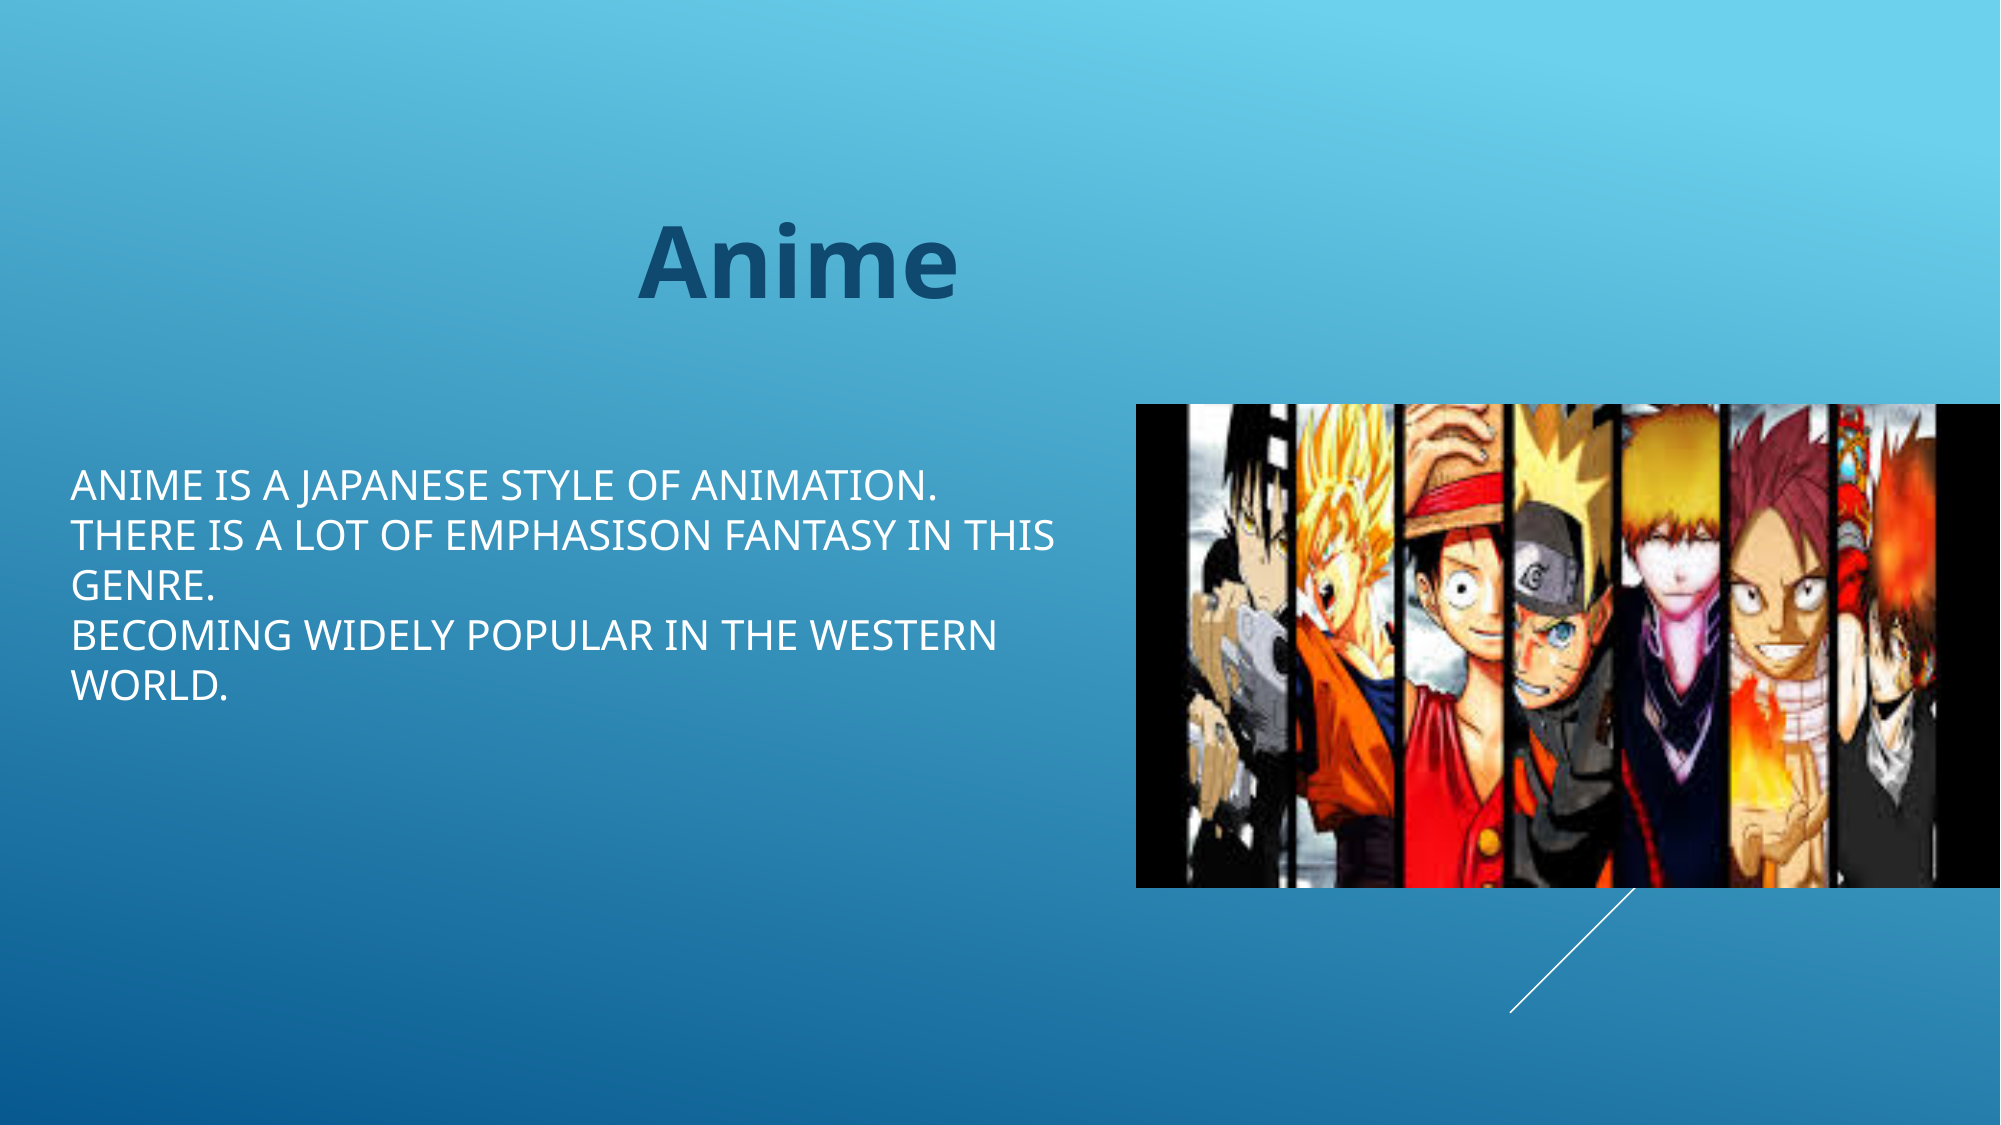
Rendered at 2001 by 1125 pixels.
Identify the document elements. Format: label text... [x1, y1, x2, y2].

list Anime [112, 112, 1513, 405]
picture [1136, 403, 2000, 888]
title Anime is a Japanese style of animation. there is a lot of emphasison fantasy in this genre. Becoming widely popular in the western world. [55, 435, 1136, 733]
